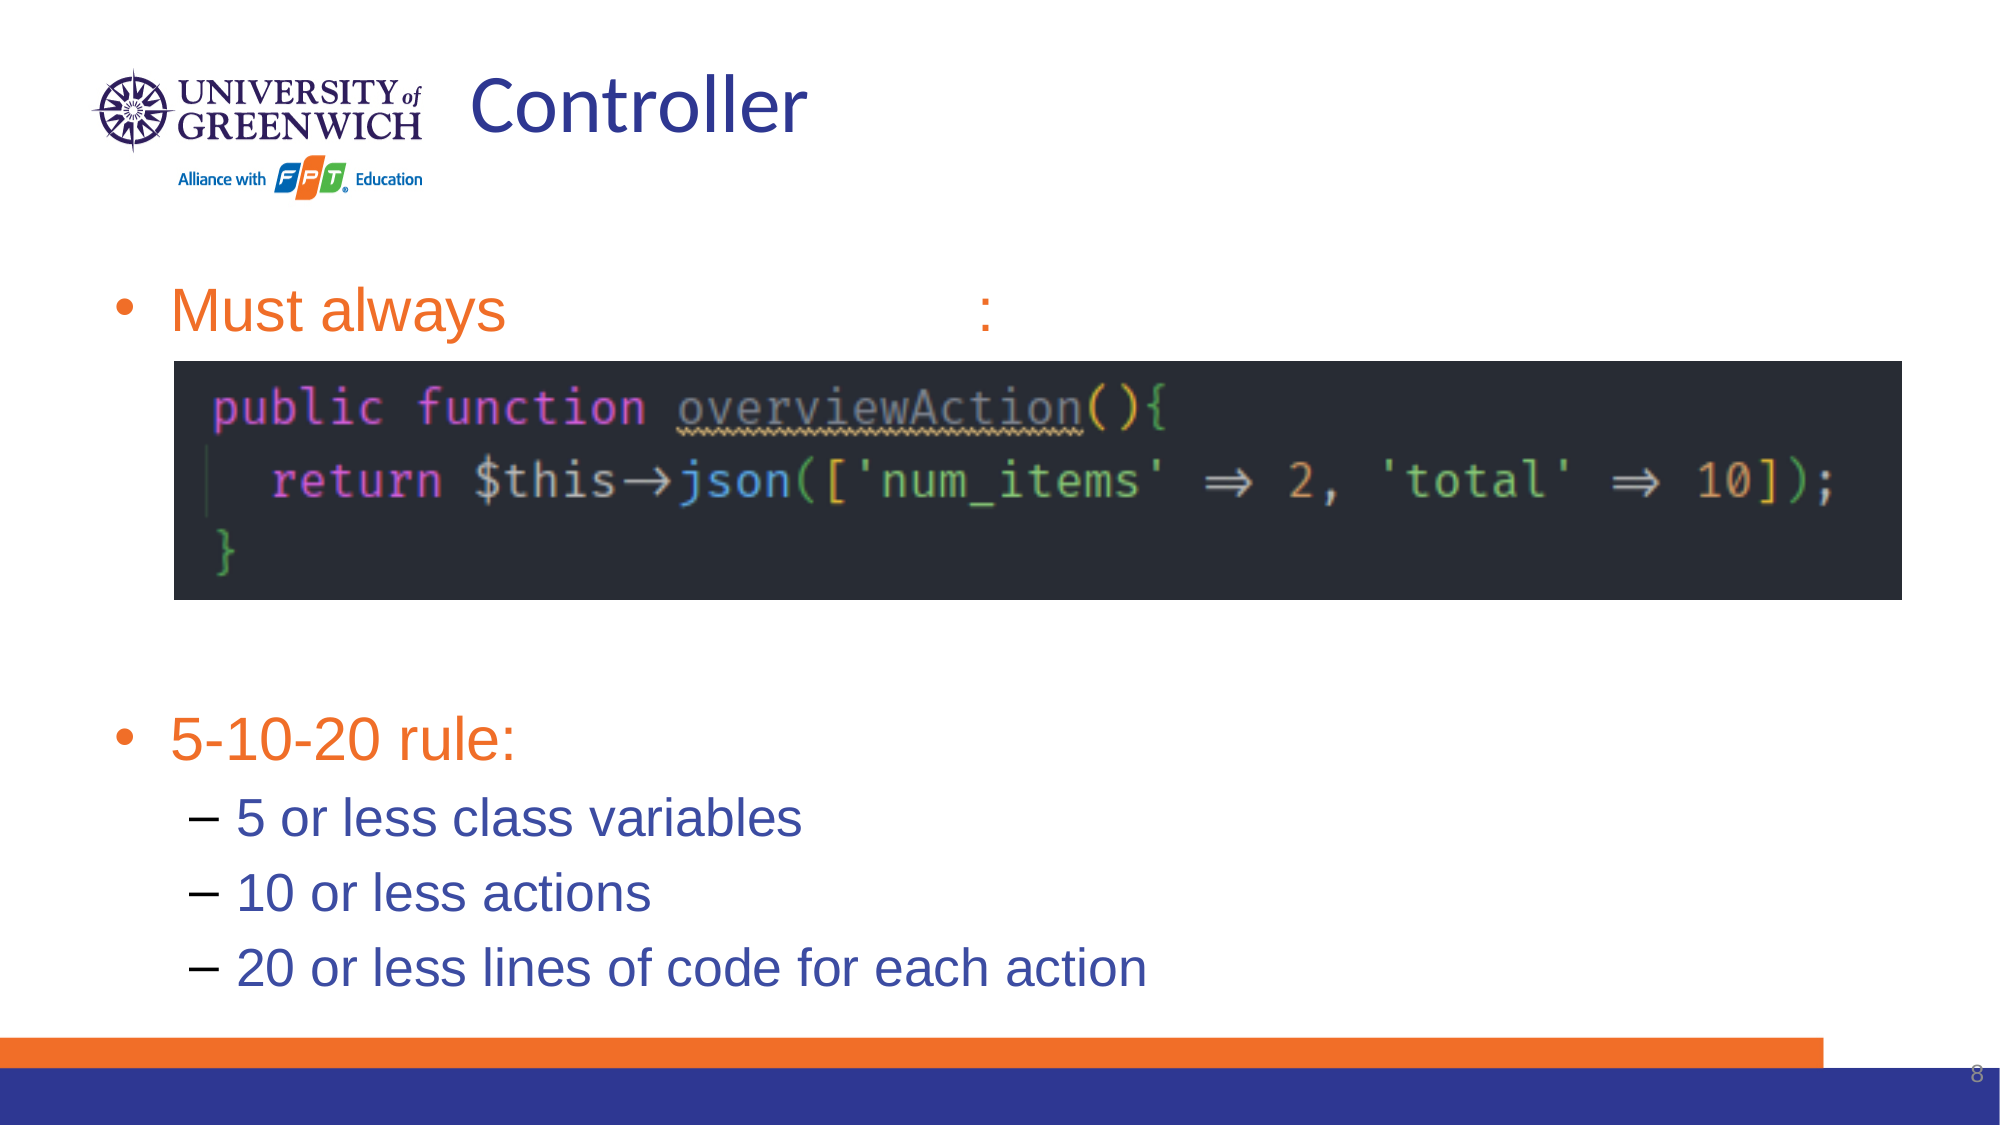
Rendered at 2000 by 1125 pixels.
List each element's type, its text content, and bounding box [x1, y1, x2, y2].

picture [0, 0, 2000, 1125]
title Controller [464, 22, 1900, 189]
slide_number 8 [1533, 1042, 2000, 1103]
list Must always return Response: 5-10-20 rule: 5 or less class variables 10 or less actions 20 or less lines of code for each action [99, 262, 1900, 1005]
